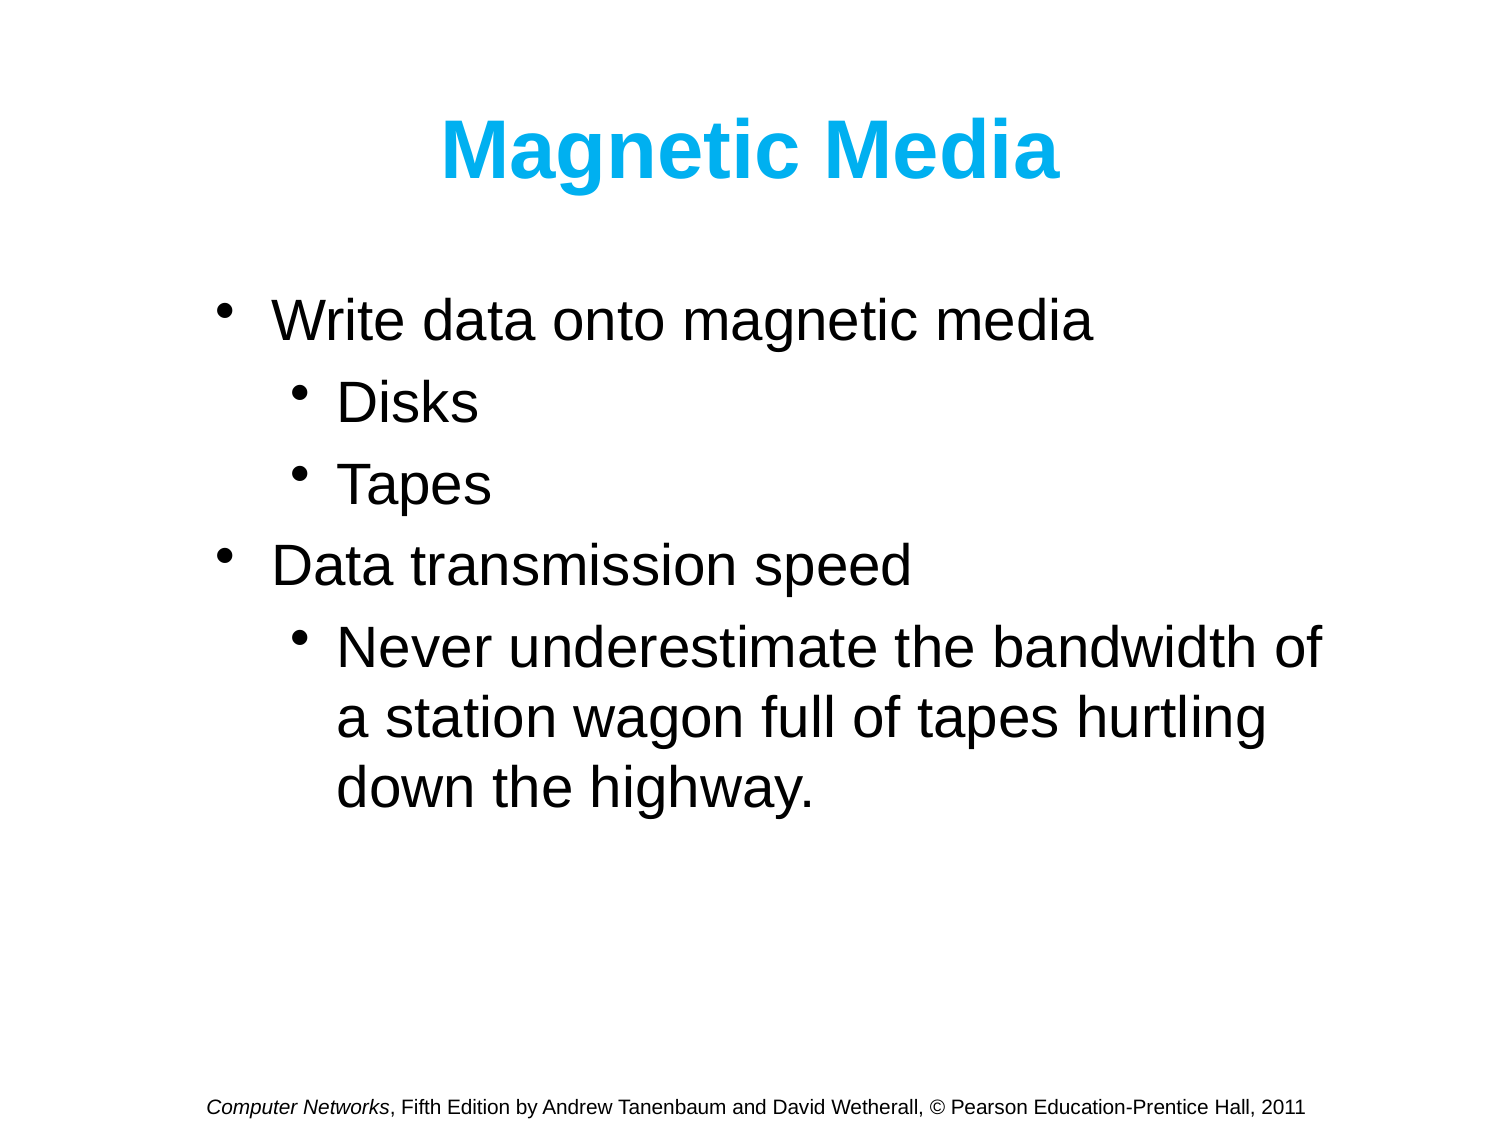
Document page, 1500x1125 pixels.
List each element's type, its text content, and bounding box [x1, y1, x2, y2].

title Magnetic Media [0, 51, 1500, 239]
list Write data onto magnetic media Disks Tapes Data transmission speed Never underestimate the bandwidth of a station wagon full of tapes hurtling down the highway. [200, 275, 1363, 1075]
footer Computer Networks, Fifth Edition by Andrew Tanenbaum and David Wetherall, © Pearson Education-Prentice Hall, 2011 [50, 1087, 1463, 1125]
